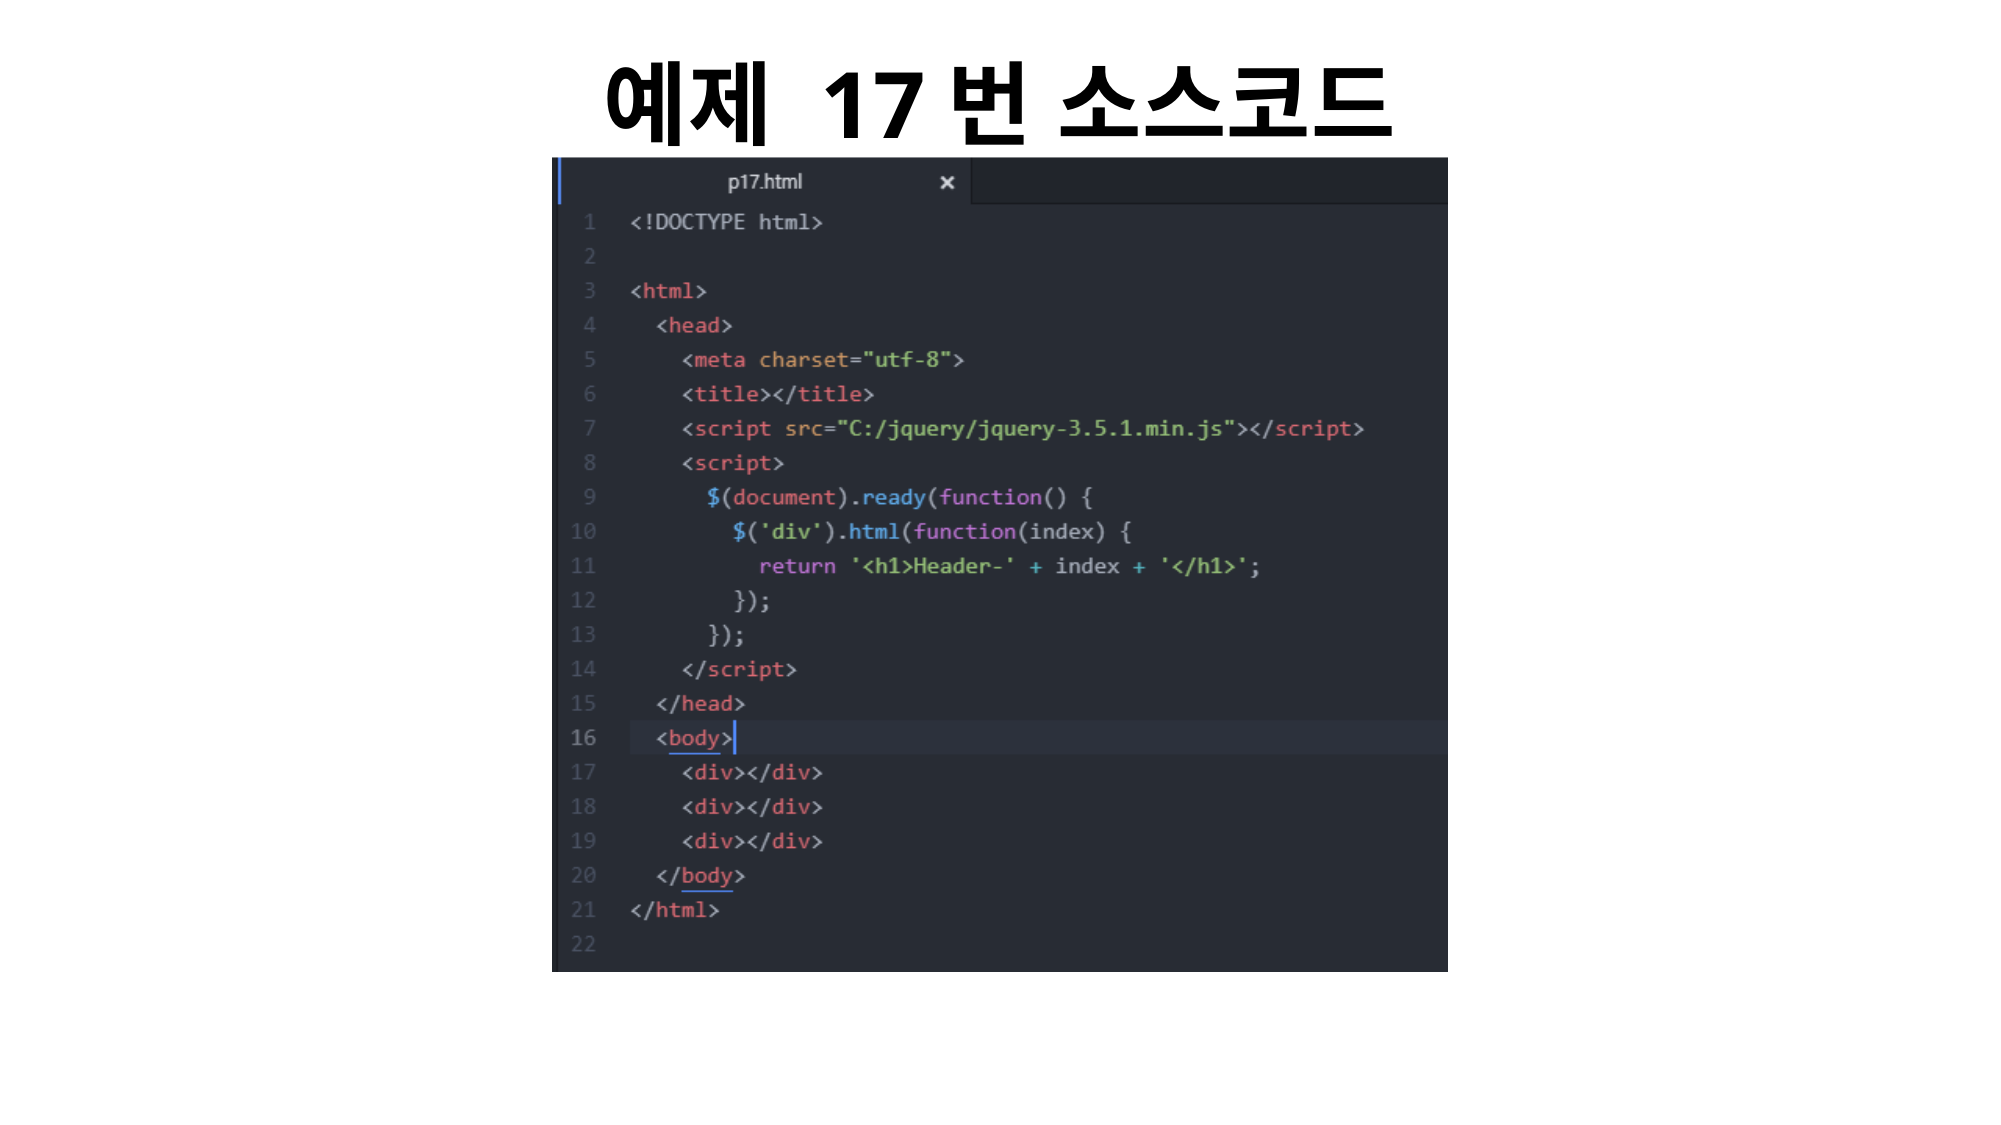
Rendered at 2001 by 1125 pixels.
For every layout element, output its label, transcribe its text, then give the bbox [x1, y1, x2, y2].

picture [552, 152, 1448, 972]
title 예제 17번 소스코드 [137, 0, 1863, 218]
